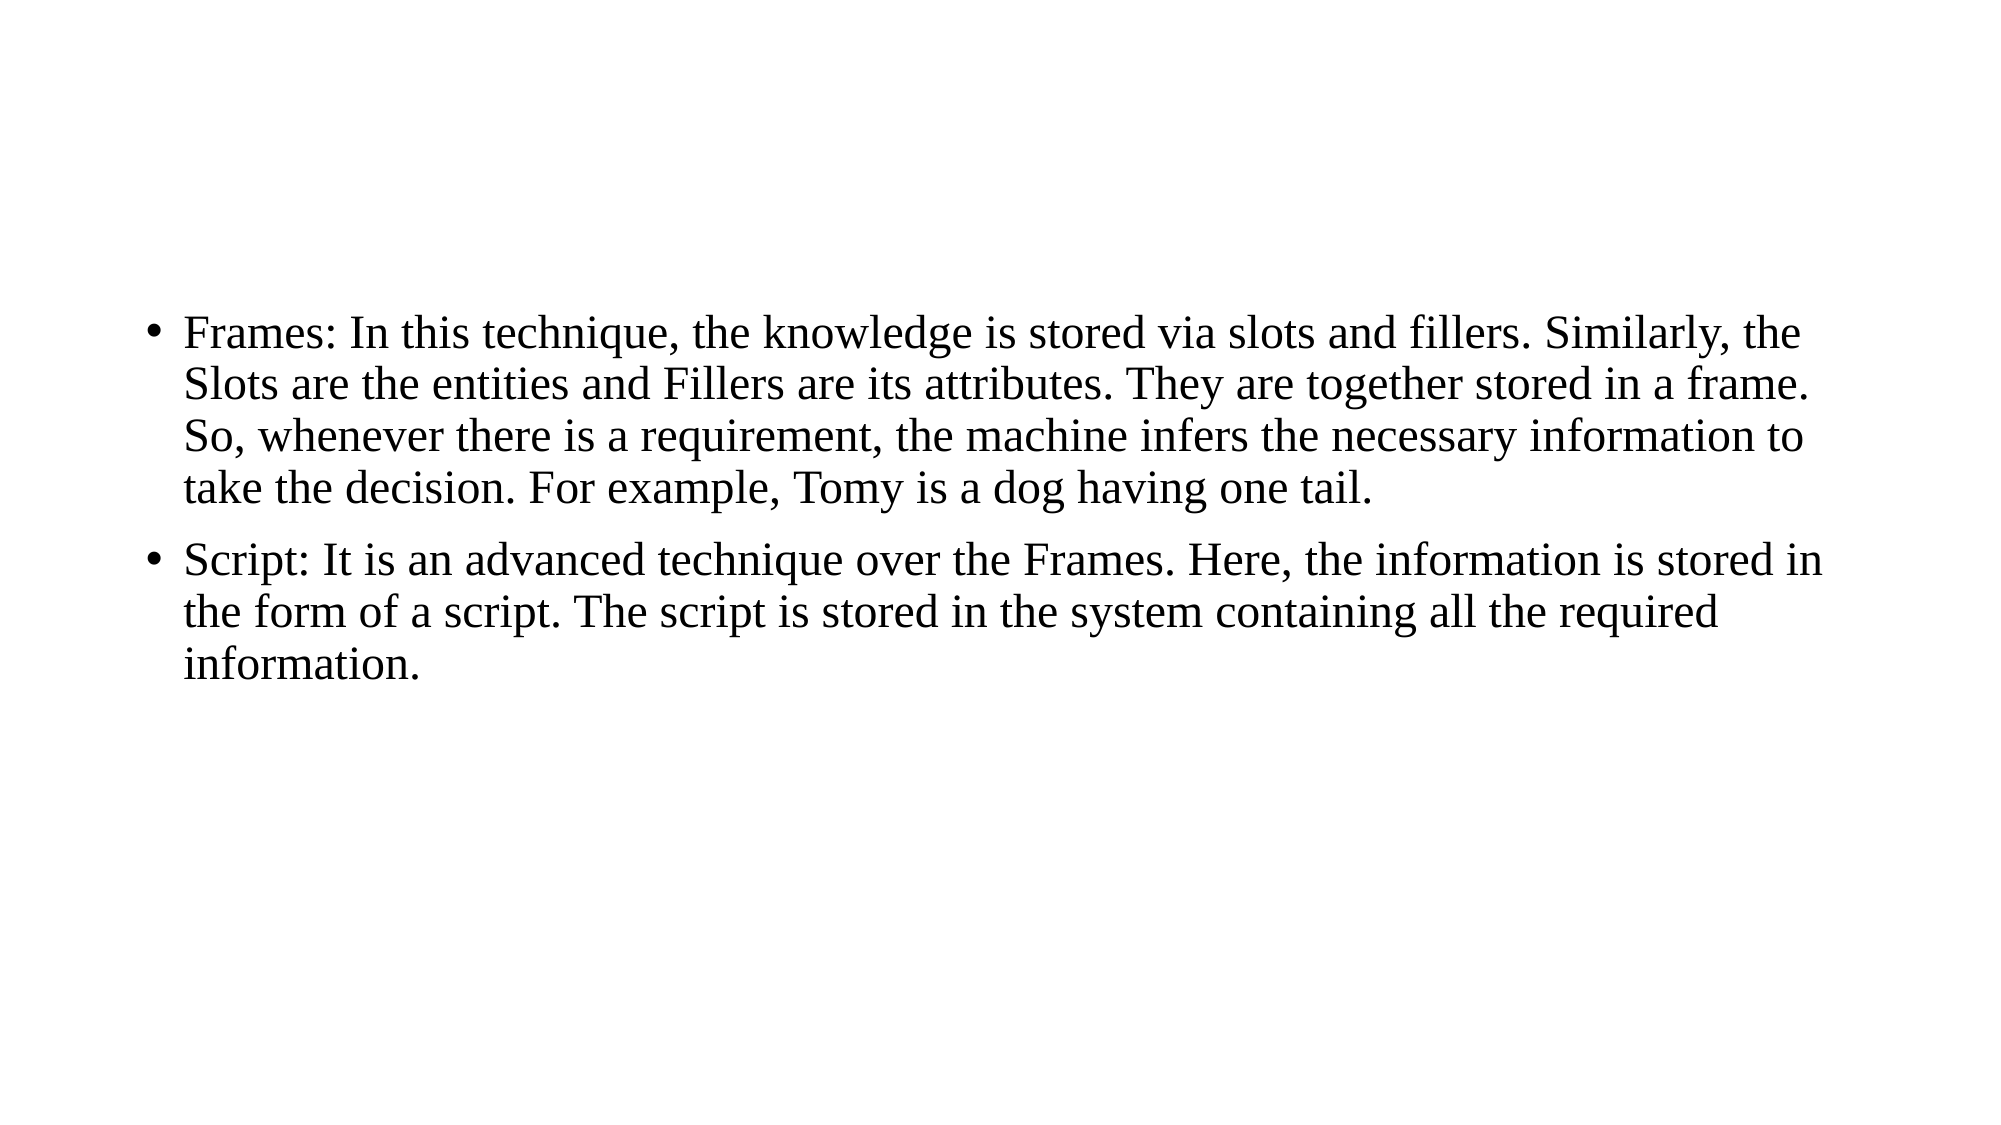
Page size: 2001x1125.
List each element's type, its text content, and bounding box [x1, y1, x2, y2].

list Frames: In this technique, the knowledge is stored via slots and fillers. Similarly, the Slots are the entities and Fillers are its attributes. They are together stored in a frame. So, whenever there is a requirement, the machine infers the necessary information to take the decision. For example, Tomy is a dog having one tail. Script: It is an advanced technique over the Frames. Here, the information is stored in the form of a script. The script is stored in the system containing all the required information. [130, 299, 1856, 953]
